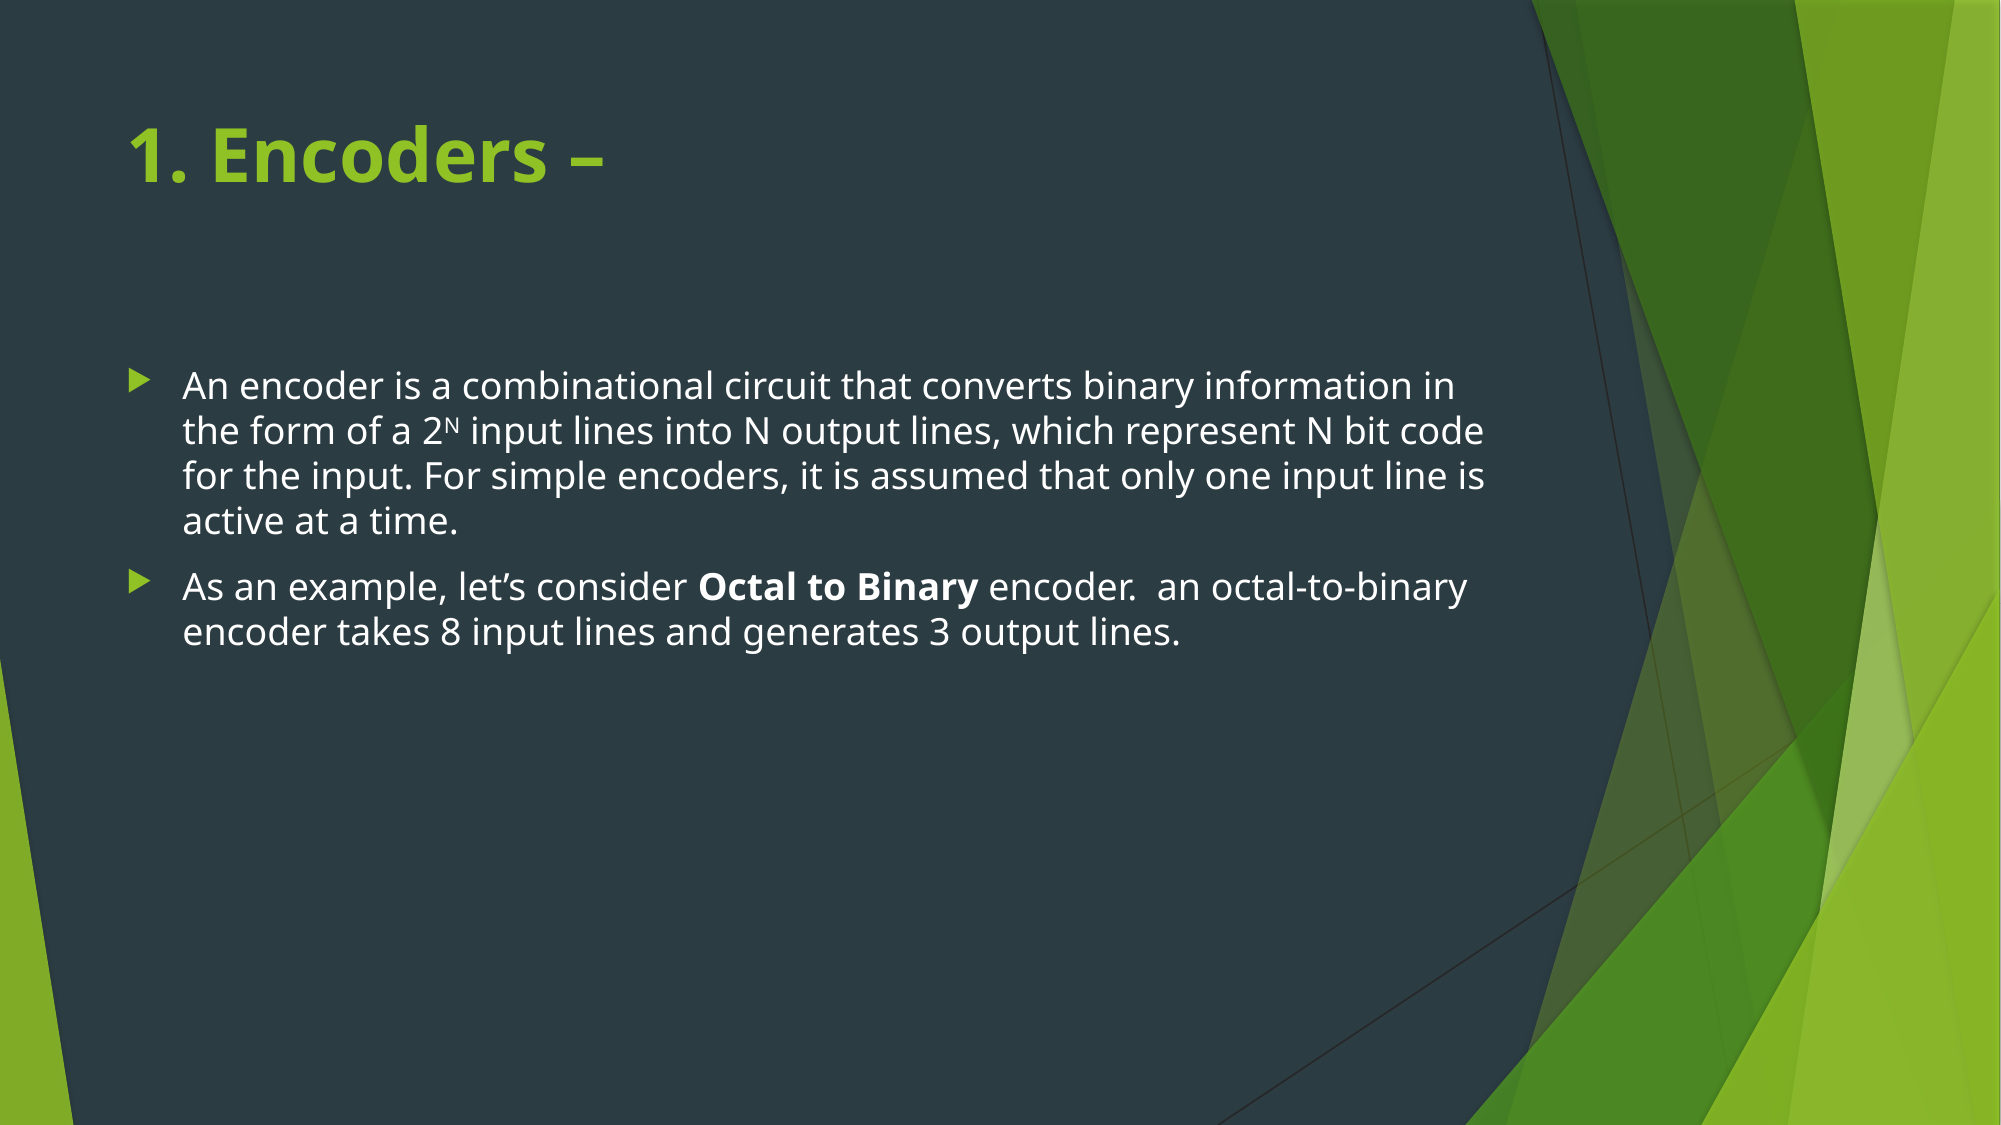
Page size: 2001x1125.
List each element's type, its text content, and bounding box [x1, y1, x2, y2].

title 1. Encoders – [111, 99, 1522, 317]
list An encoder is a combinational circuit that converts binary information in the form of a 2N input lines into N output lines, which represent N bit code for the input. For simple encoders, it is assumed that only one input line is active at a time. As an example, let’s consider Octal to Binary encoder. an octal-to-binary encoder takes 8 input lines and generates 3 output lines. [111, 354, 1522, 992]
